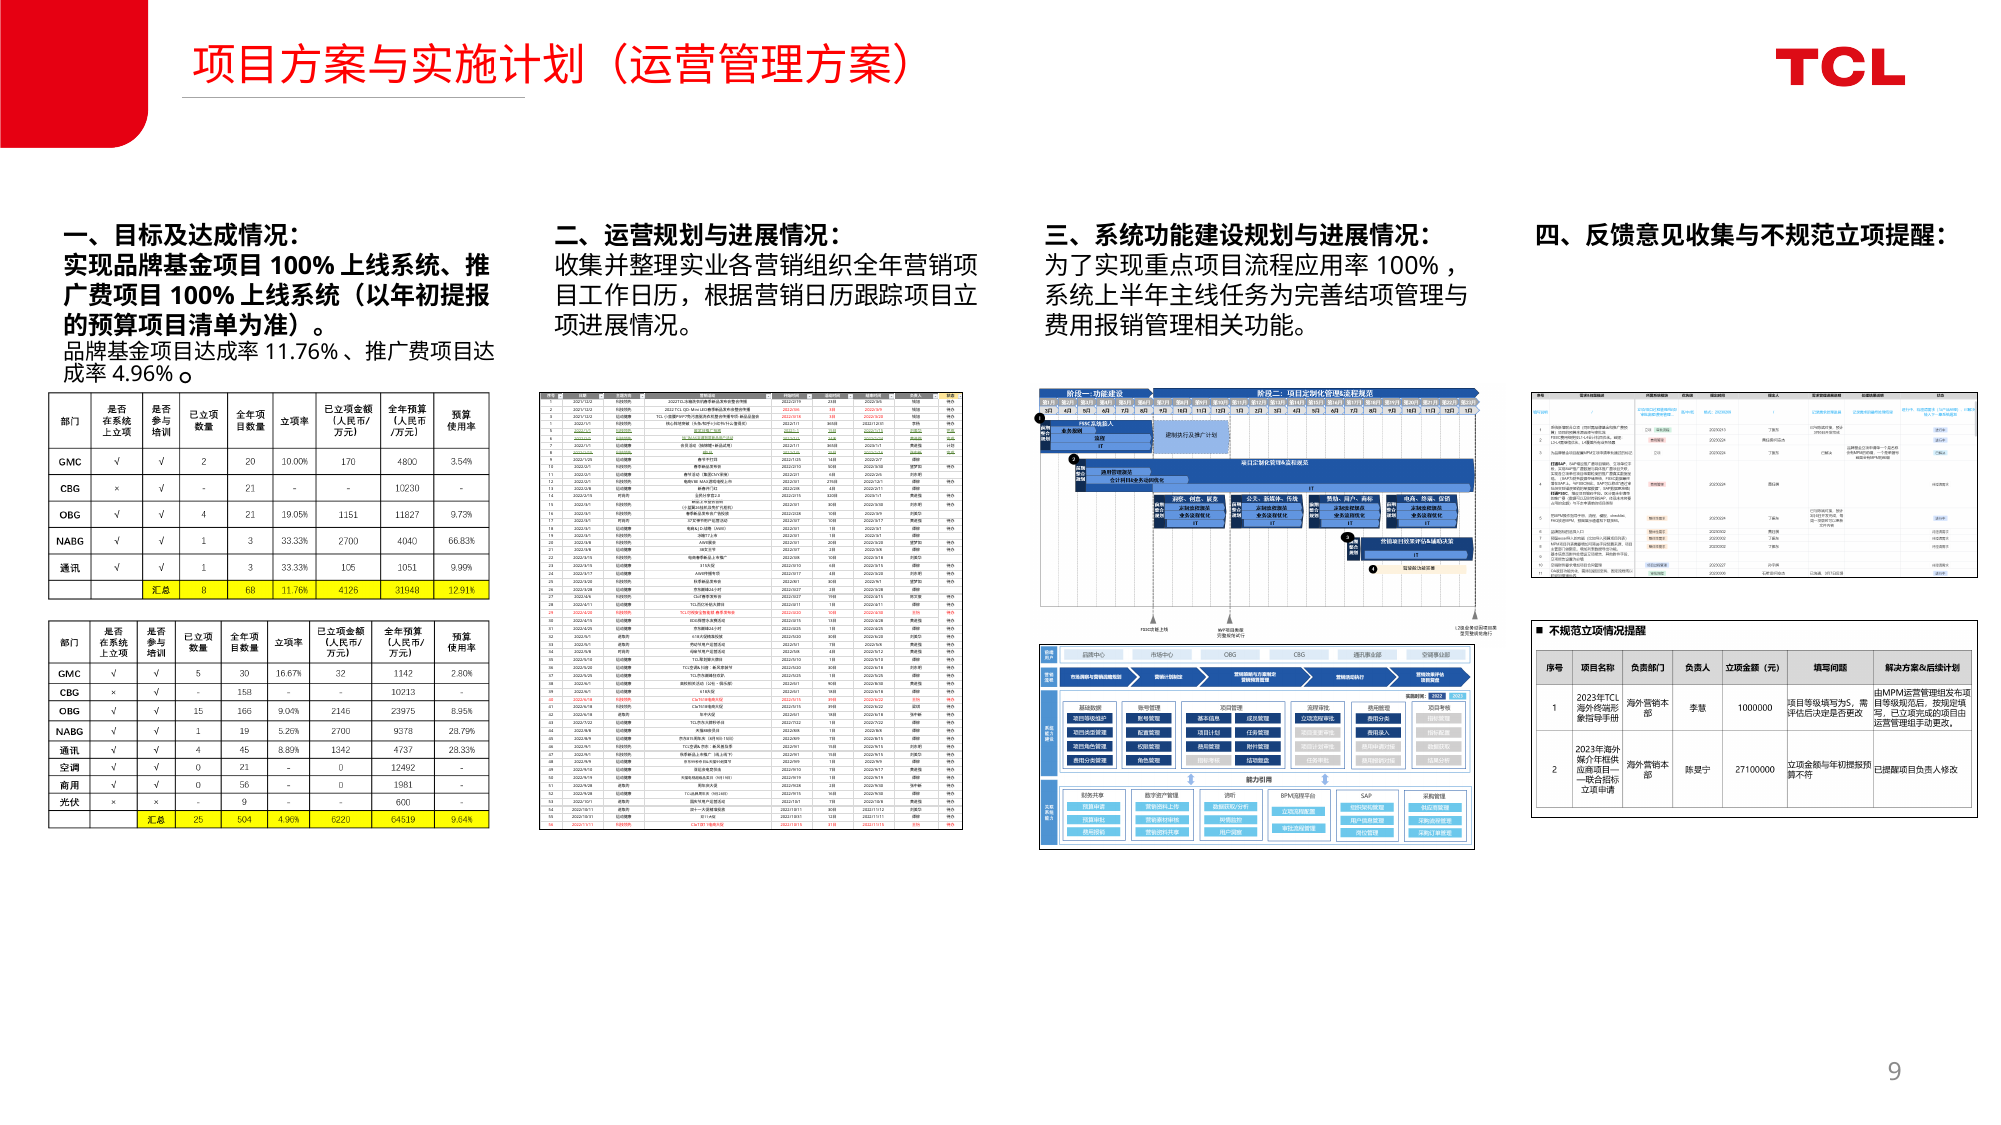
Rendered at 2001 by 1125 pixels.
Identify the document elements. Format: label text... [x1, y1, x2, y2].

text_box 项目方案与实施计划（运营管理方案） [187, 32, 941, 94]
picture [48, 392, 490, 601]
picture [1531, 392, 1978, 578]
picture [0, 0, 168, 148]
picture [48, 620, 490, 830]
picture [1531, 620, 1978, 818]
text_box 二、运营规划与进展情况： 收集并整理实业各营销组织全年营销项目工作日历，根据营销日历跟踪项目立项进展情况。 [539, 212, 1019, 347]
text_box 三、系统功能建设规划与进展情况： 为了实现重点项目流程应用率100%，系统上半年主线任务为完善结项管理与费用报销管理相关功能。 [1030, 211, 1510, 347]
text_box 一、目标及达成情况： 实现品牌基金项目100%上线系统、推广费项目100%上线系统（以年初提报的预算项目清单为准）。 品牌基金项目达成率11.76%、推广费项目达成率4.96%。 [48, 211, 529, 397]
picture [1030, 383, 1506, 850]
picture [1770, 44, 1911, 89]
text_box 四、反馈意见收集与不规范立项提醒： [1520, 212, 2000, 257]
picture [539, 392, 963, 830]
slide_number 8 [1466, 1042, 1917, 1103]
